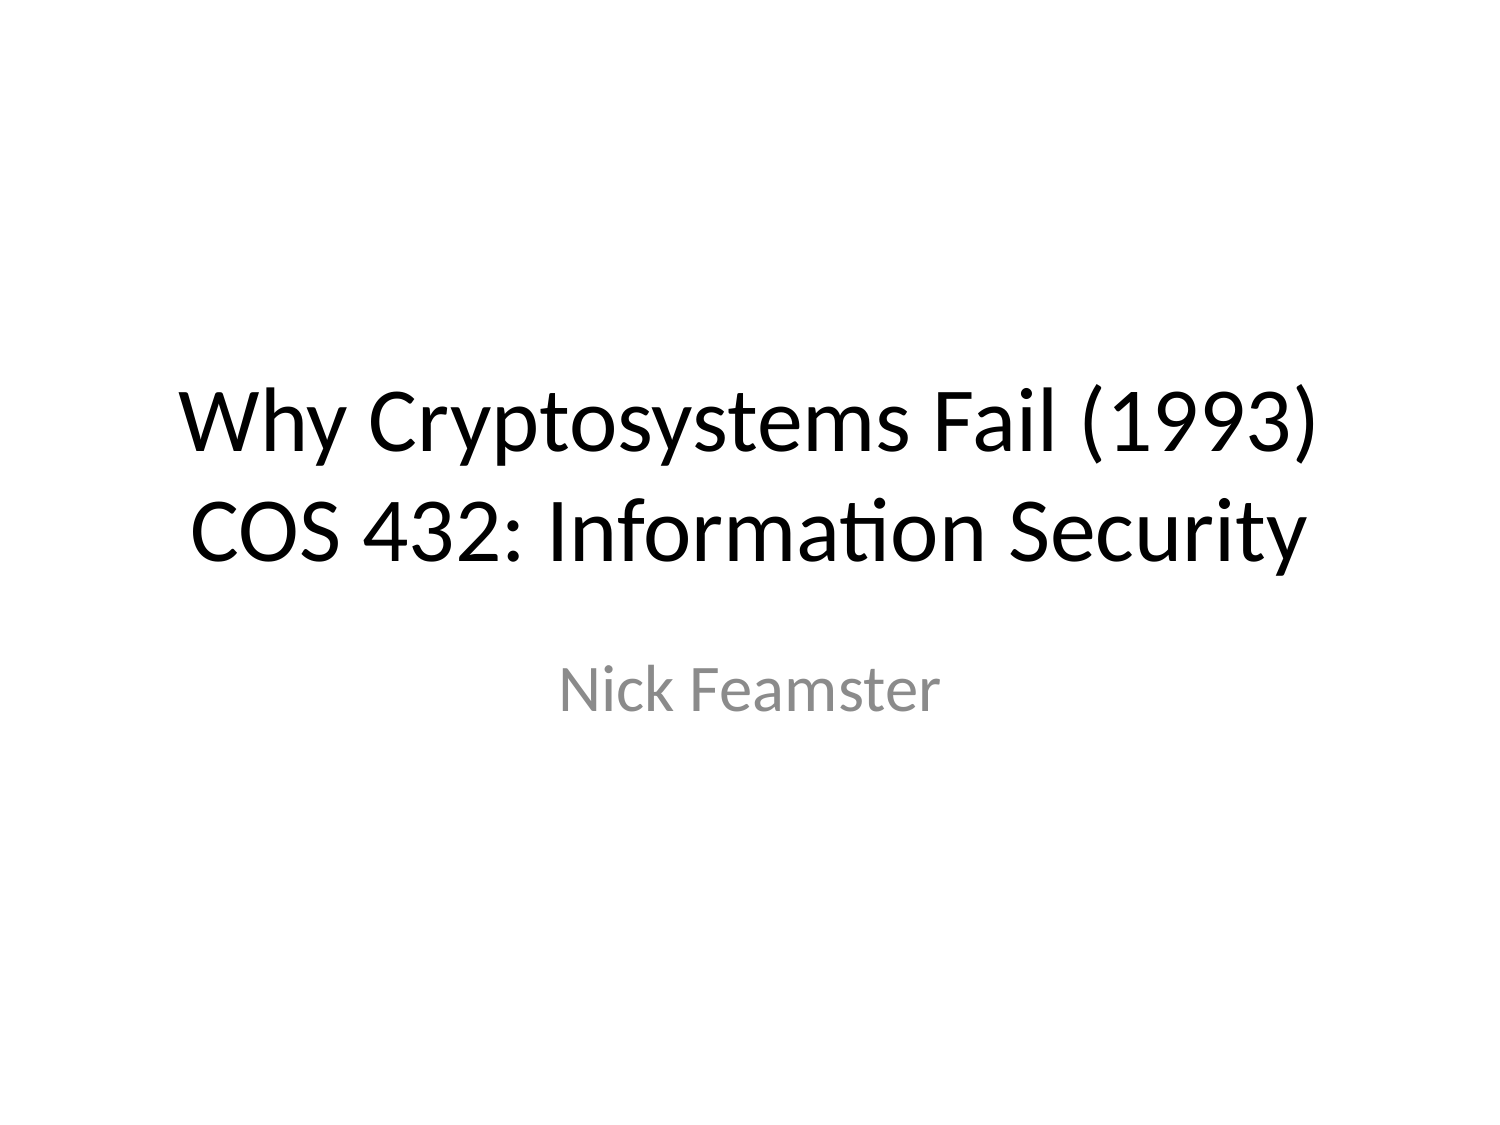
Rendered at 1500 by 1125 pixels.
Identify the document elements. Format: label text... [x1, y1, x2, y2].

subtitle Nick Feamster [225, 637, 1275, 925]
title Why Cryptosystems Fail (1993) COS 432: Information Security [112, 349, 1388, 591]
